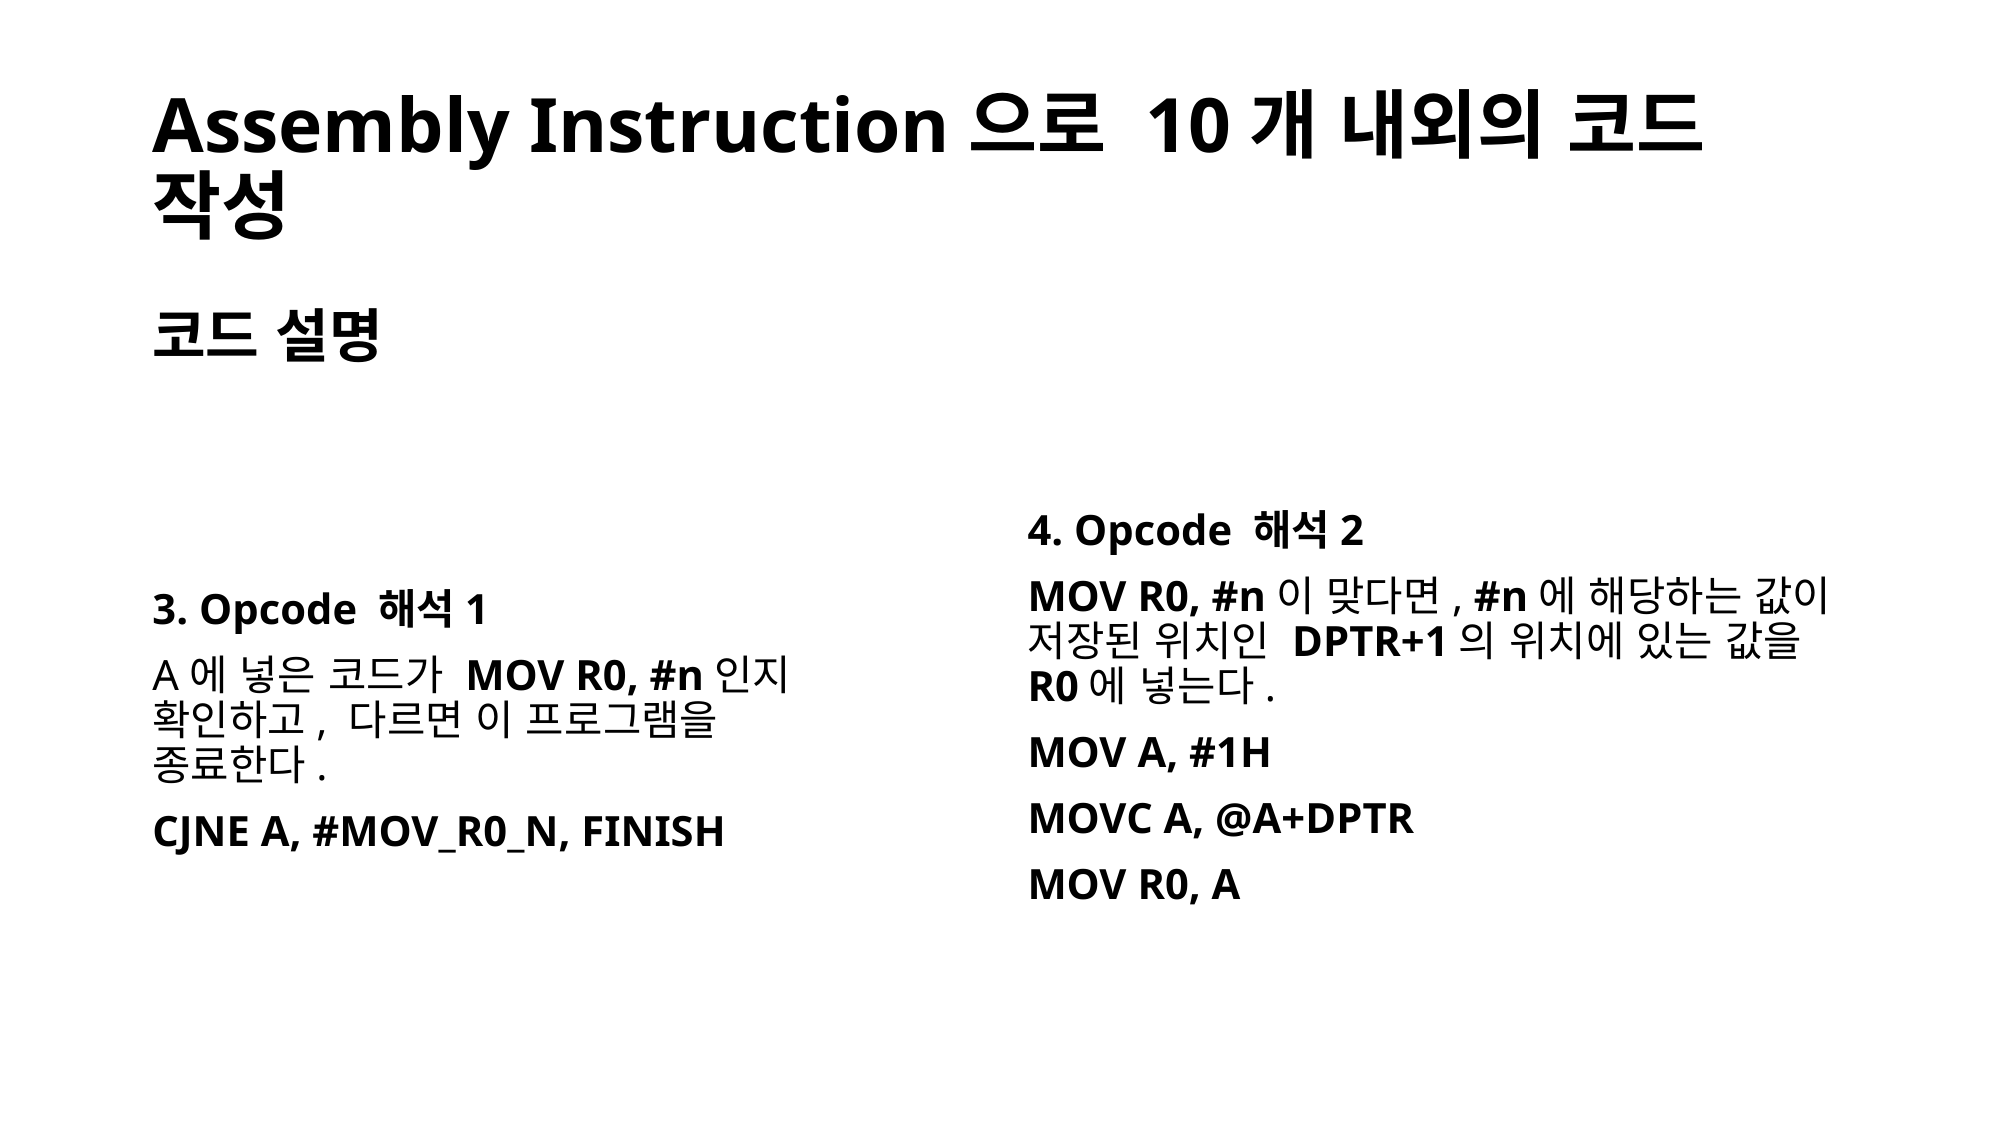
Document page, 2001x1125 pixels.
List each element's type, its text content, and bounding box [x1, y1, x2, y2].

title Assembly Instruction으로 10개 내외의 코드 작성 [137, 59, 1863, 278]
list 4. Opcode 해석2 MOV R0, #n이 맞다면, #n에 해당하는 값이 저장된 위치인 DPTR+1의 위치에 있는 값을 R0에 넣는다. MOV A, #1H MOVC A, @A+DPTR MOV R0, A [1012, 299, 1863, 1014]
list 코드 설명 3. Opcode 해석1 A에 넣은 코드가 MOV R0, #n인지 확인하고, 다르면 이 프로그램을 종료한다. CJNE A, #MOV_R0_N, FINISH [137, 299, 988, 1014]
